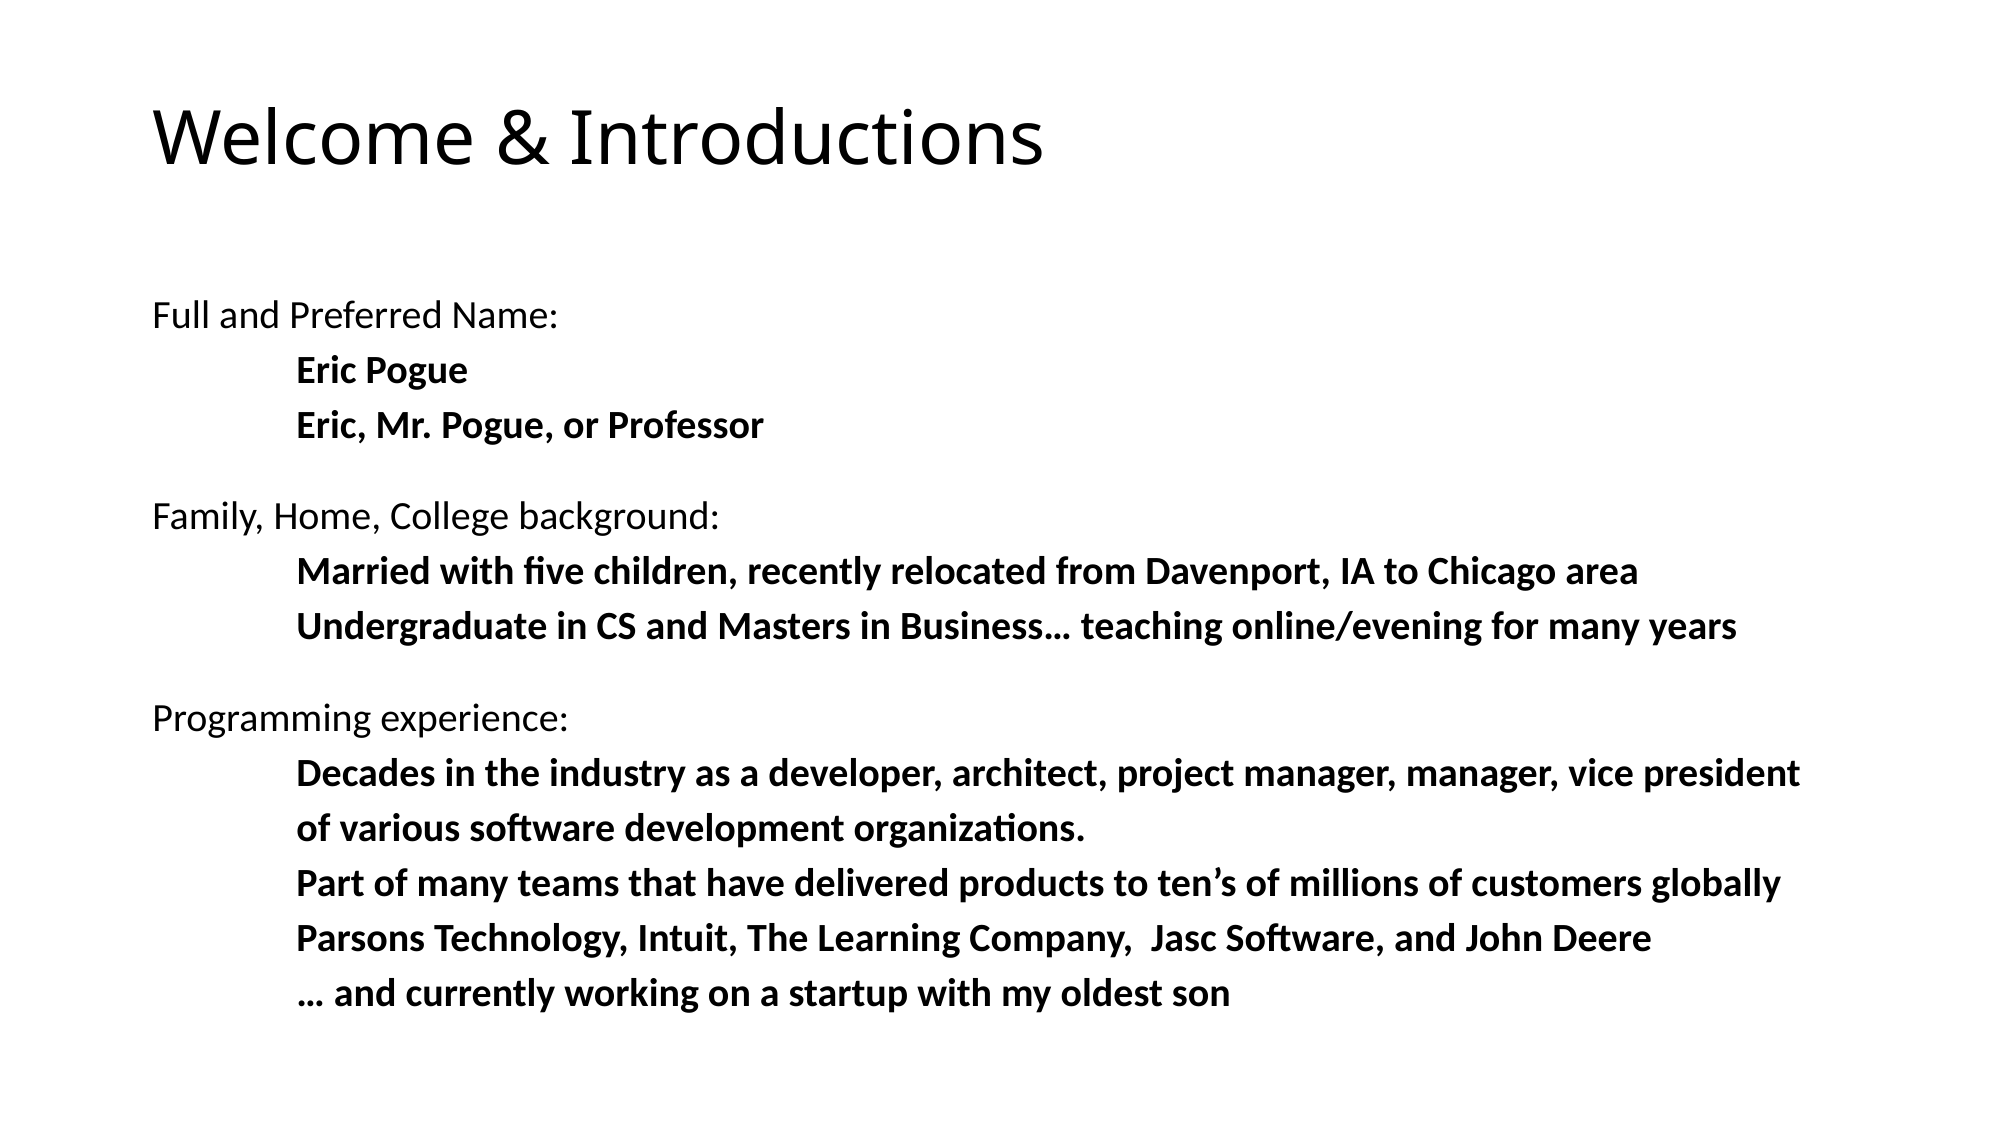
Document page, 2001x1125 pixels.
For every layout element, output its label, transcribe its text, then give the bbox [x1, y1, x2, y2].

list Full and Preferred Name: Eric Pogue Eric, Mr. Pogue, or Professor Family, Home, College background: Married with five children, recently relocated from Davenport, IA to Chicago area Undergraduate in CS and Masters in Business… teaching online/evening for many years Programming experience: Decades in the industry as a developer, architect, project manager, manager, vice president of various software development organizations. Part of many teams that have delivered products to ten’s of millions of customers globally Parsons Technology, Intuit, The Learning Company, Jasc Software, and John Deere … and currently working on a startup with my oldest son [137, 202, 1923, 1028]
title Welcome & Introductions [137, 77, 1863, 202]
